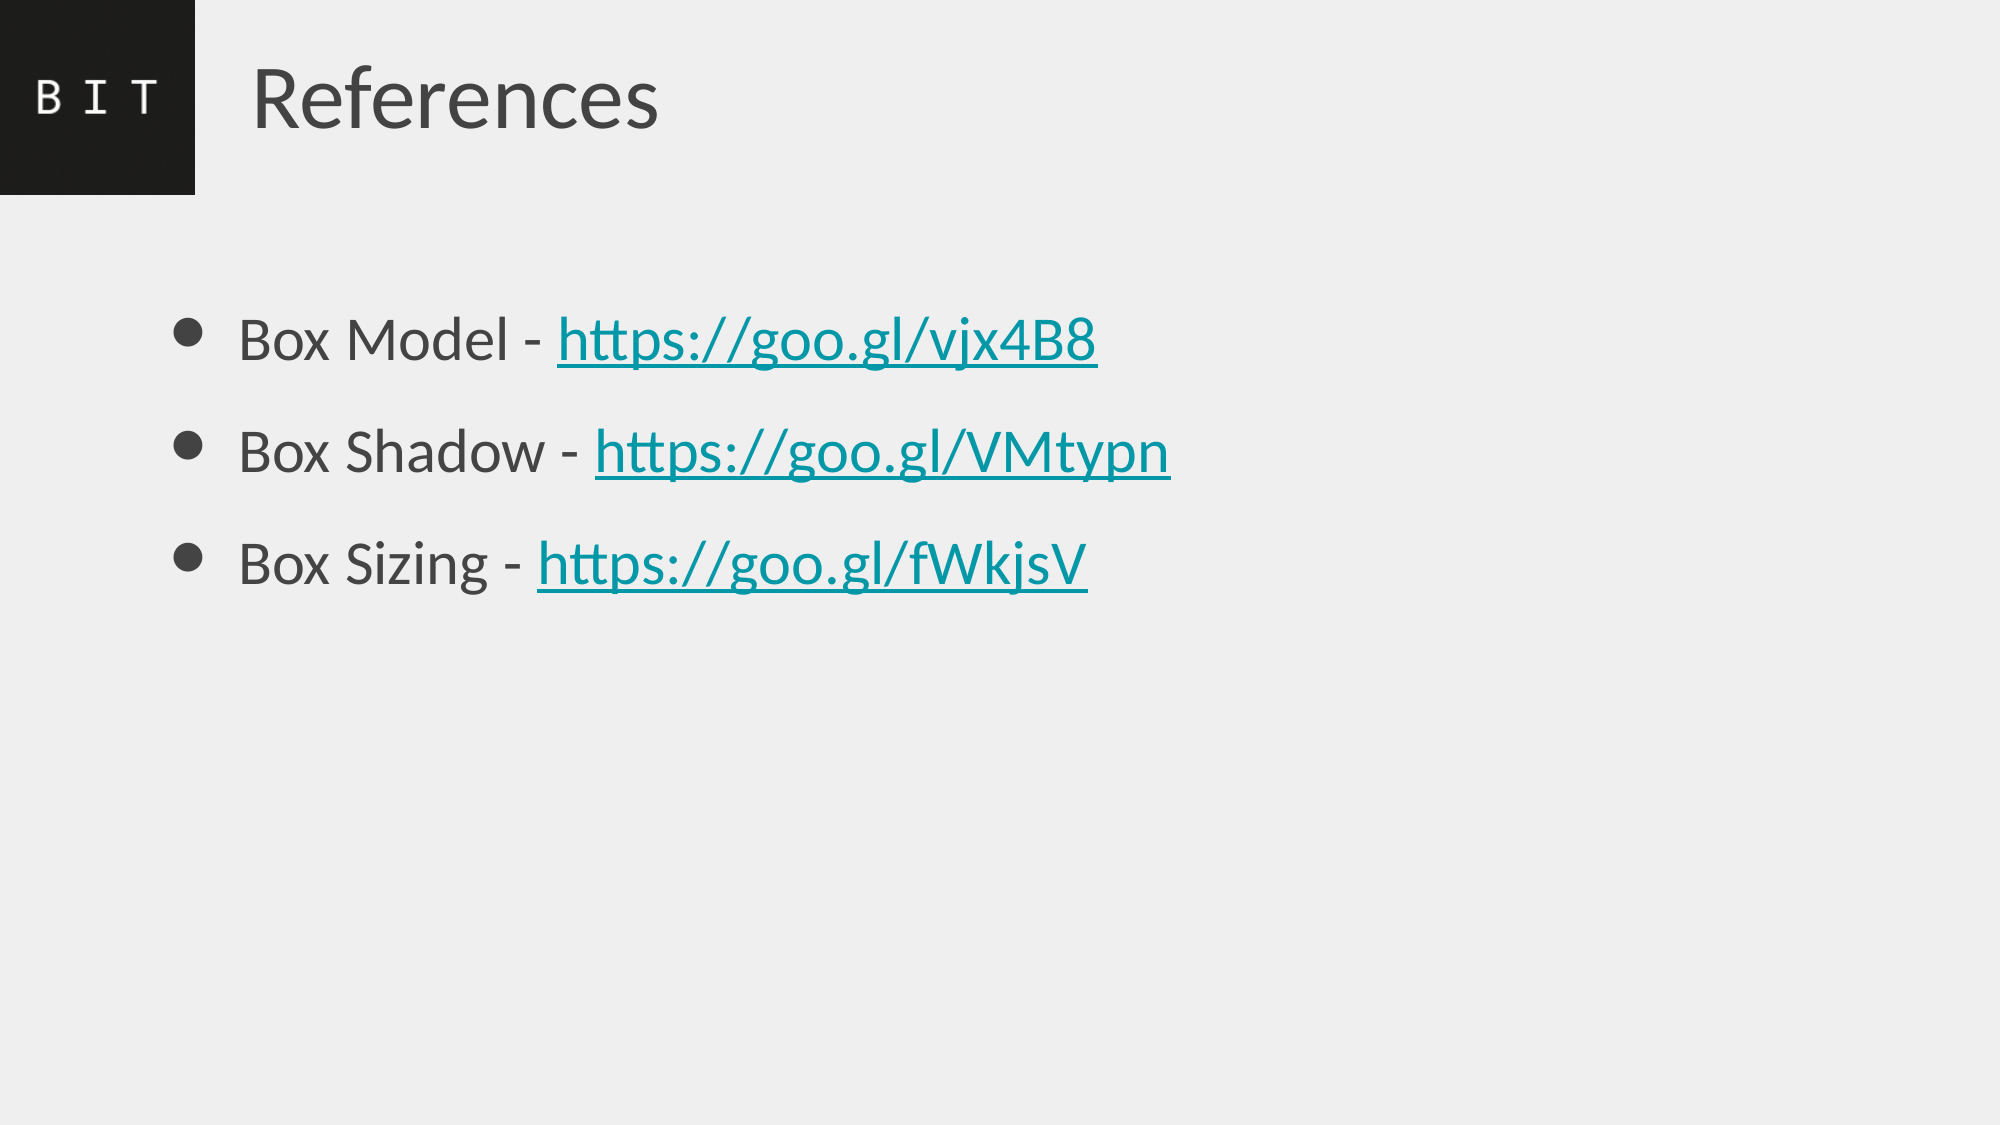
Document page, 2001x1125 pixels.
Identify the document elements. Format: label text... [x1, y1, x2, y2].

picture [0, 0, 195, 195]
title References [236, 2, 1785, 195]
list Box Model - https://goo.gl/vjx4B8 Box Shadow - https://goo.gl/VMtypn Box Sizing - https://goo.gl/fWkjsV [148, 252, 1873, 1006]
